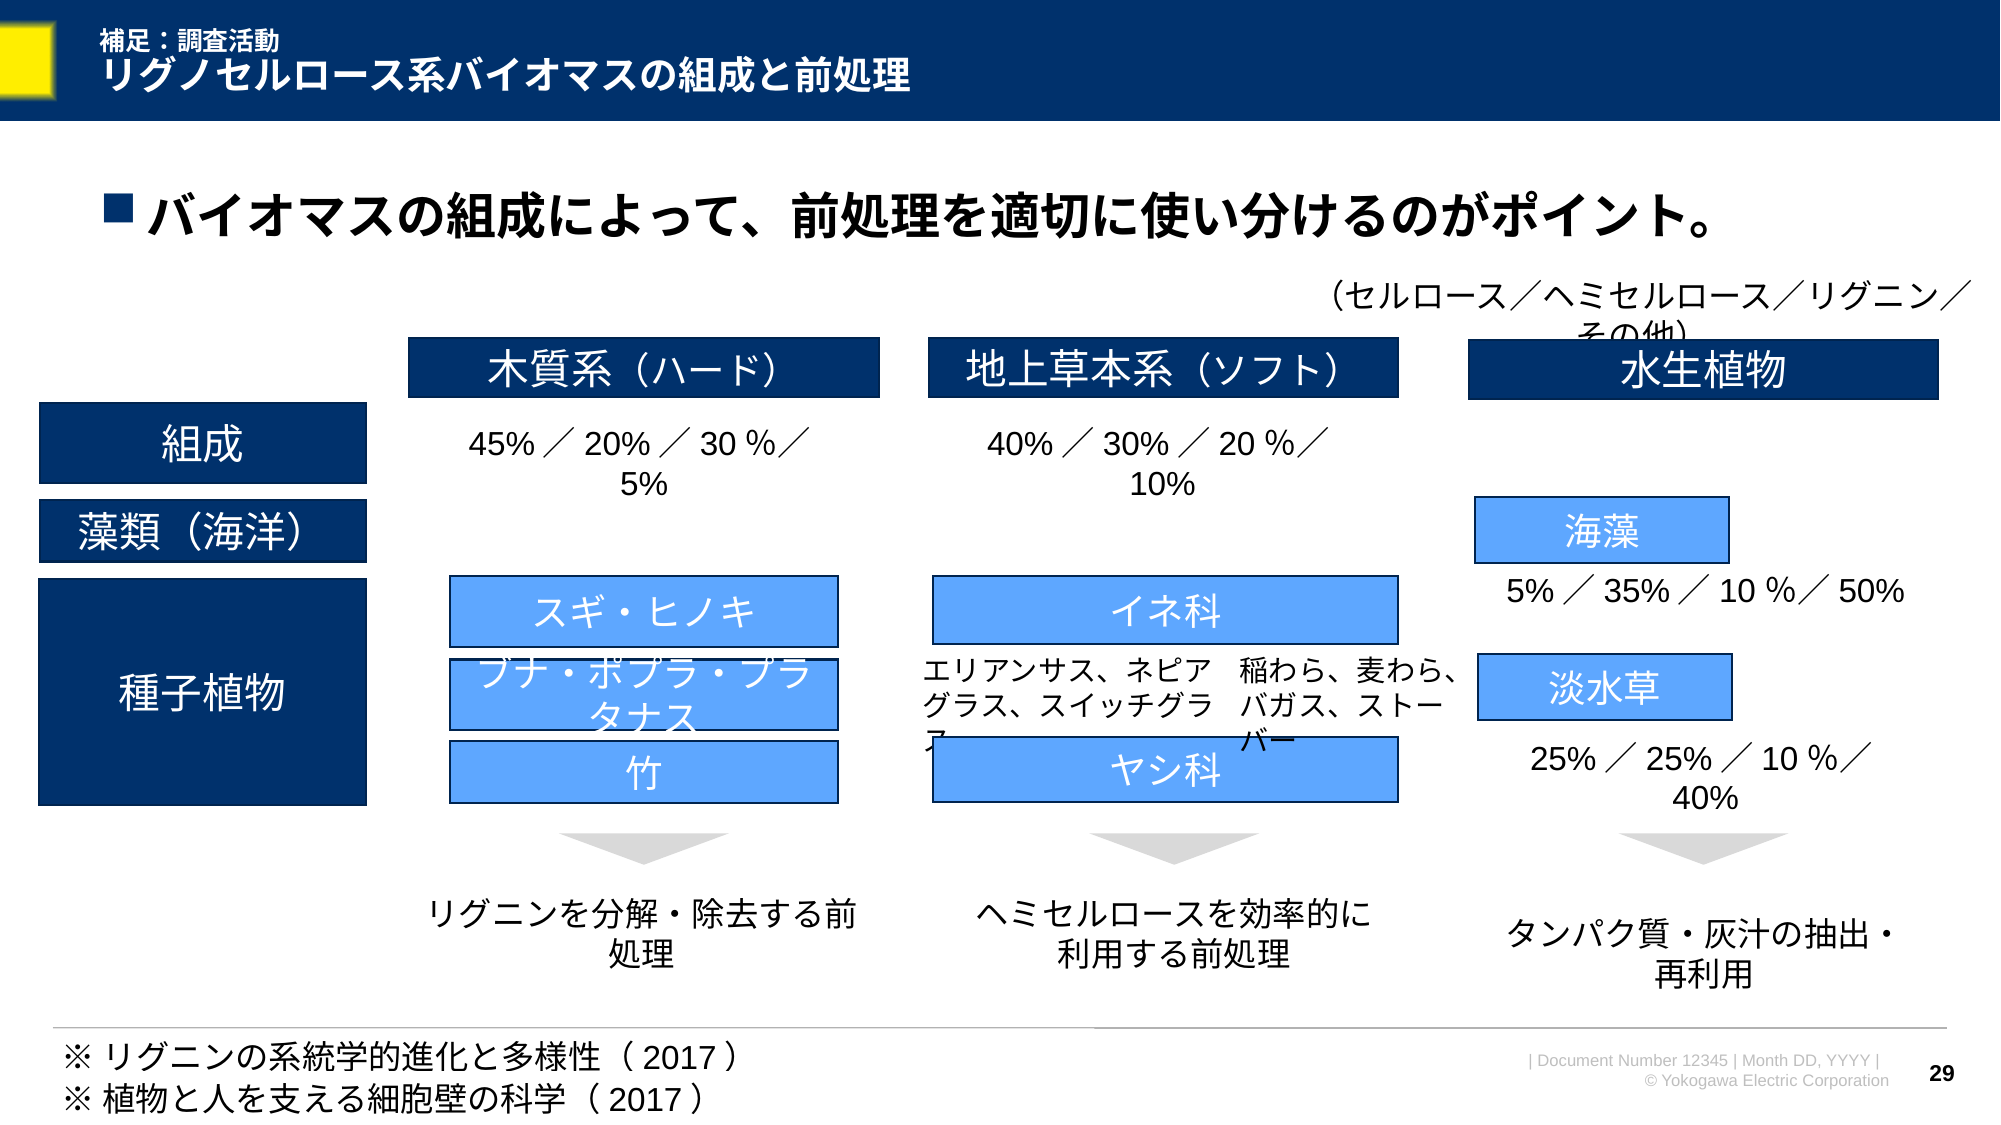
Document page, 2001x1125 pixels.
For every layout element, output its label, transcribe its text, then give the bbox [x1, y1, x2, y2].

list バイオマスの組成によって、前処理を適切に使い分けるのがポイント。 [84, 183, 1946, 291]
text_box ブナ・ポプラ・プラタナス [449, 658, 839, 731]
text_box スギ・ヒノキ [449, 575, 839, 648]
text_box イネ科 [932, 575, 1399, 644]
text_box 稲わら、麦わら、バガス、ストーバー [1224, 644, 1467, 765]
text_box [558, 832, 730, 866]
text_box 竹 [449, 740, 839, 804]
text_box ヘミセルロースを効率的に利用する前処理 [955, 885, 1394, 981]
text_box [1088, 832, 1260, 866]
text_box 45%／20%／30％／5% [445, 414, 843, 509]
picture [0, 6, 69, 115]
text_box ※リグニンの系統学的進化と多様性（2017） [46, 1028, 1095, 1084]
text_box 地上草本系（ソフト） [928, 337, 1399, 398]
text_box 木質系（ハード） [408, 337, 880, 398]
text_box [1618, 832, 1790, 866]
text_box リグニンを分解・除去する前処理 [409, 885, 875, 981]
title 補足：調査活動 リグノセルロース系バイオマスの組成と前処理 [84, 20, 1955, 106]
text_box 海藻 [1474, 496, 1730, 564]
text_box 種子植物 [38, 578, 367, 806]
text_box 組成 [39, 402, 367, 484]
text_box エリアンサス、ネピアグラス、スイッチグラス [907, 644, 1224, 765]
text_box 淡水草 [1477, 653, 1733, 721]
text_box ※植物と人を支える細胞壁の科学（2017） [46, 1071, 818, 1125]
text_box 40%／30%／20％／10% [945, 414, 1380, 509]
text_box タンパク質・灰汁の抽出・再利用 [1474, 905, 1935, 1001]
slide_number 29 [1904, 1042, 1970, 1103]
text_box 藻類（海洋） [39, 499, 367, 563]
text_box （セルロース／ヘミセルロース／リグニン／その他） [1284, 268, 2000, 363]
text_box ヤシ科 [932, 736, 1399, 803]
text_box 水生植物 [1468, 339, 1939, 400]
text_box 25%／25%／10％／40% [1491, 729, 1920, 824]
text_box 5%／35%／10％／50% [1491, 561, 1920, 617]
